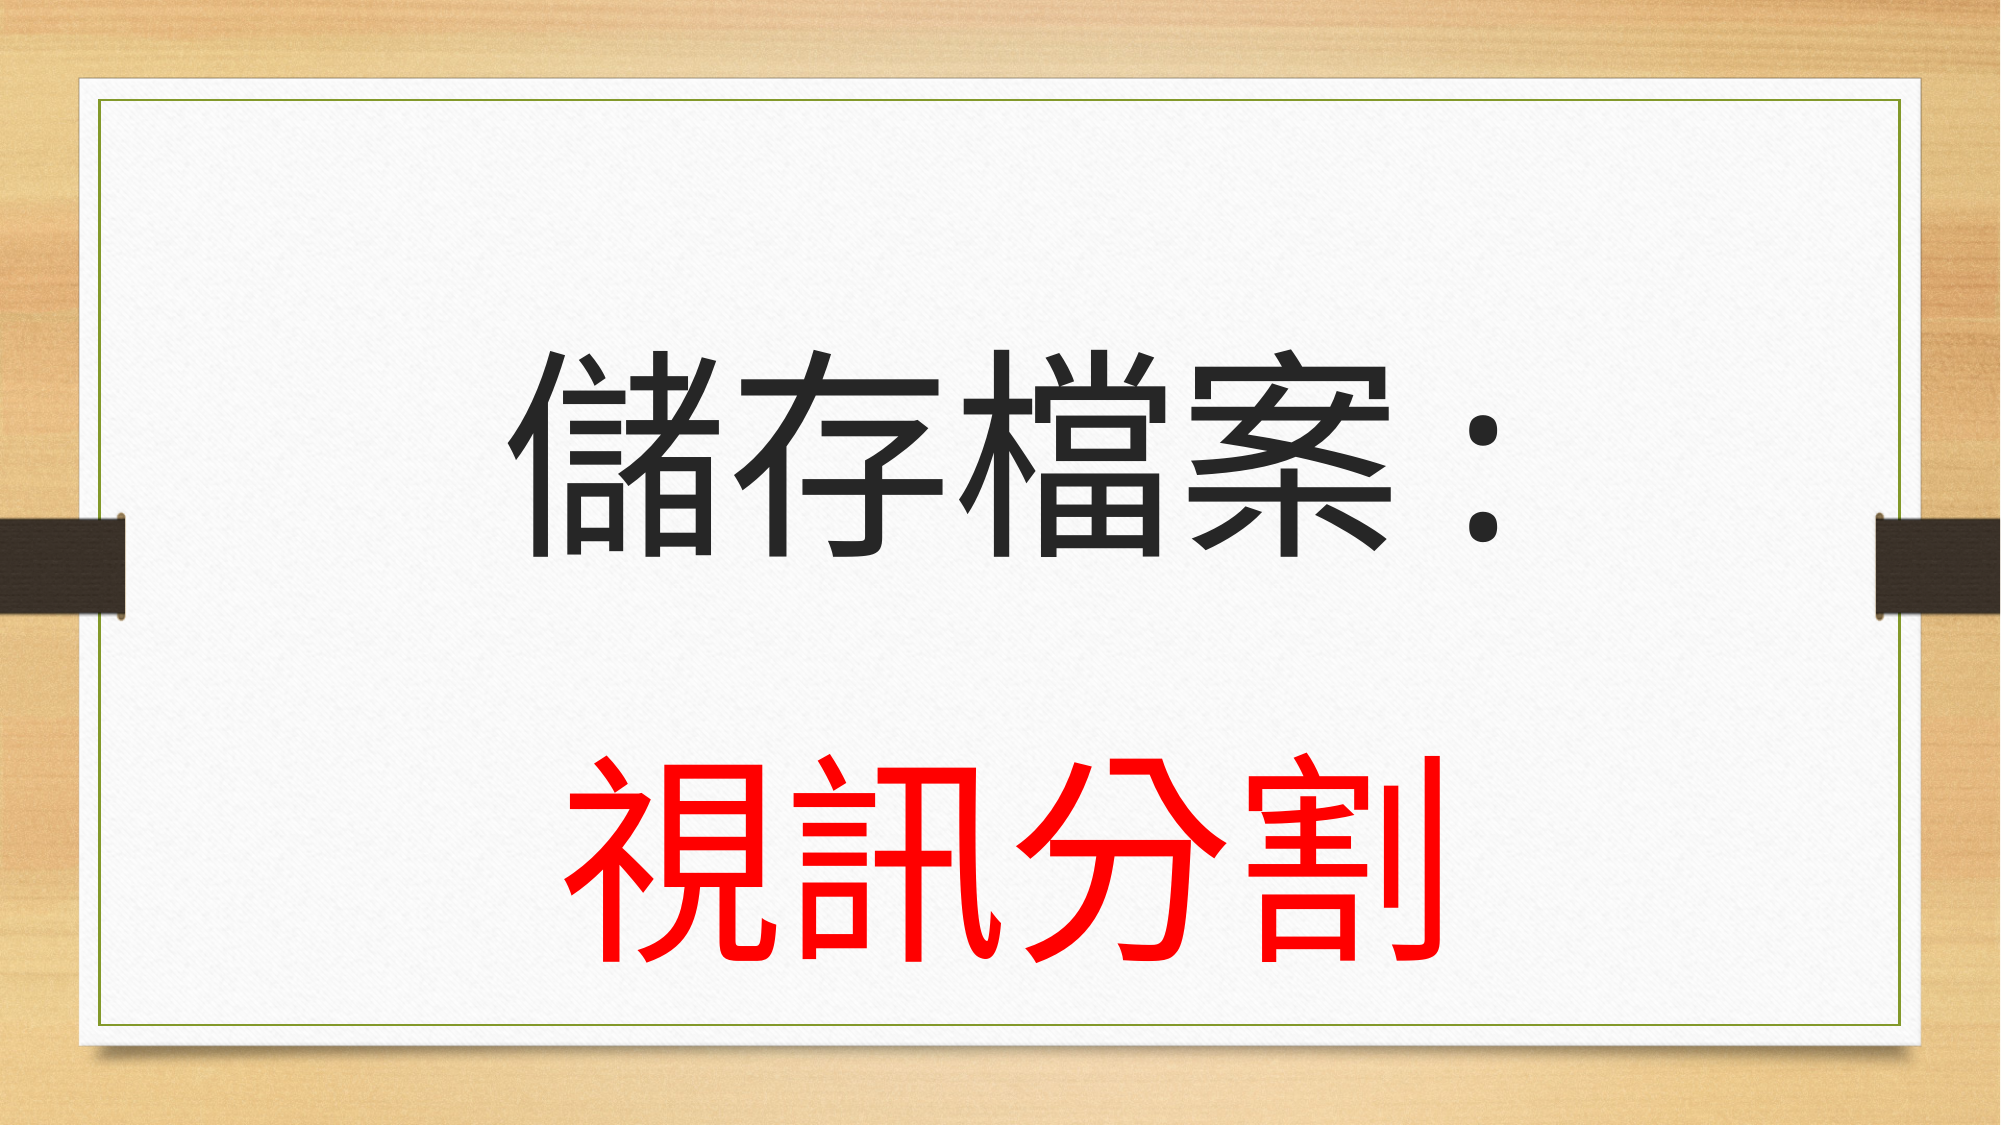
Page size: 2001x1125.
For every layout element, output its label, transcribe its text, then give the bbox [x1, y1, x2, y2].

picture [0, 0, 2001, 1125]
title 儲存檔案: 視訊分割 [153, 167, 1863, 1002]
